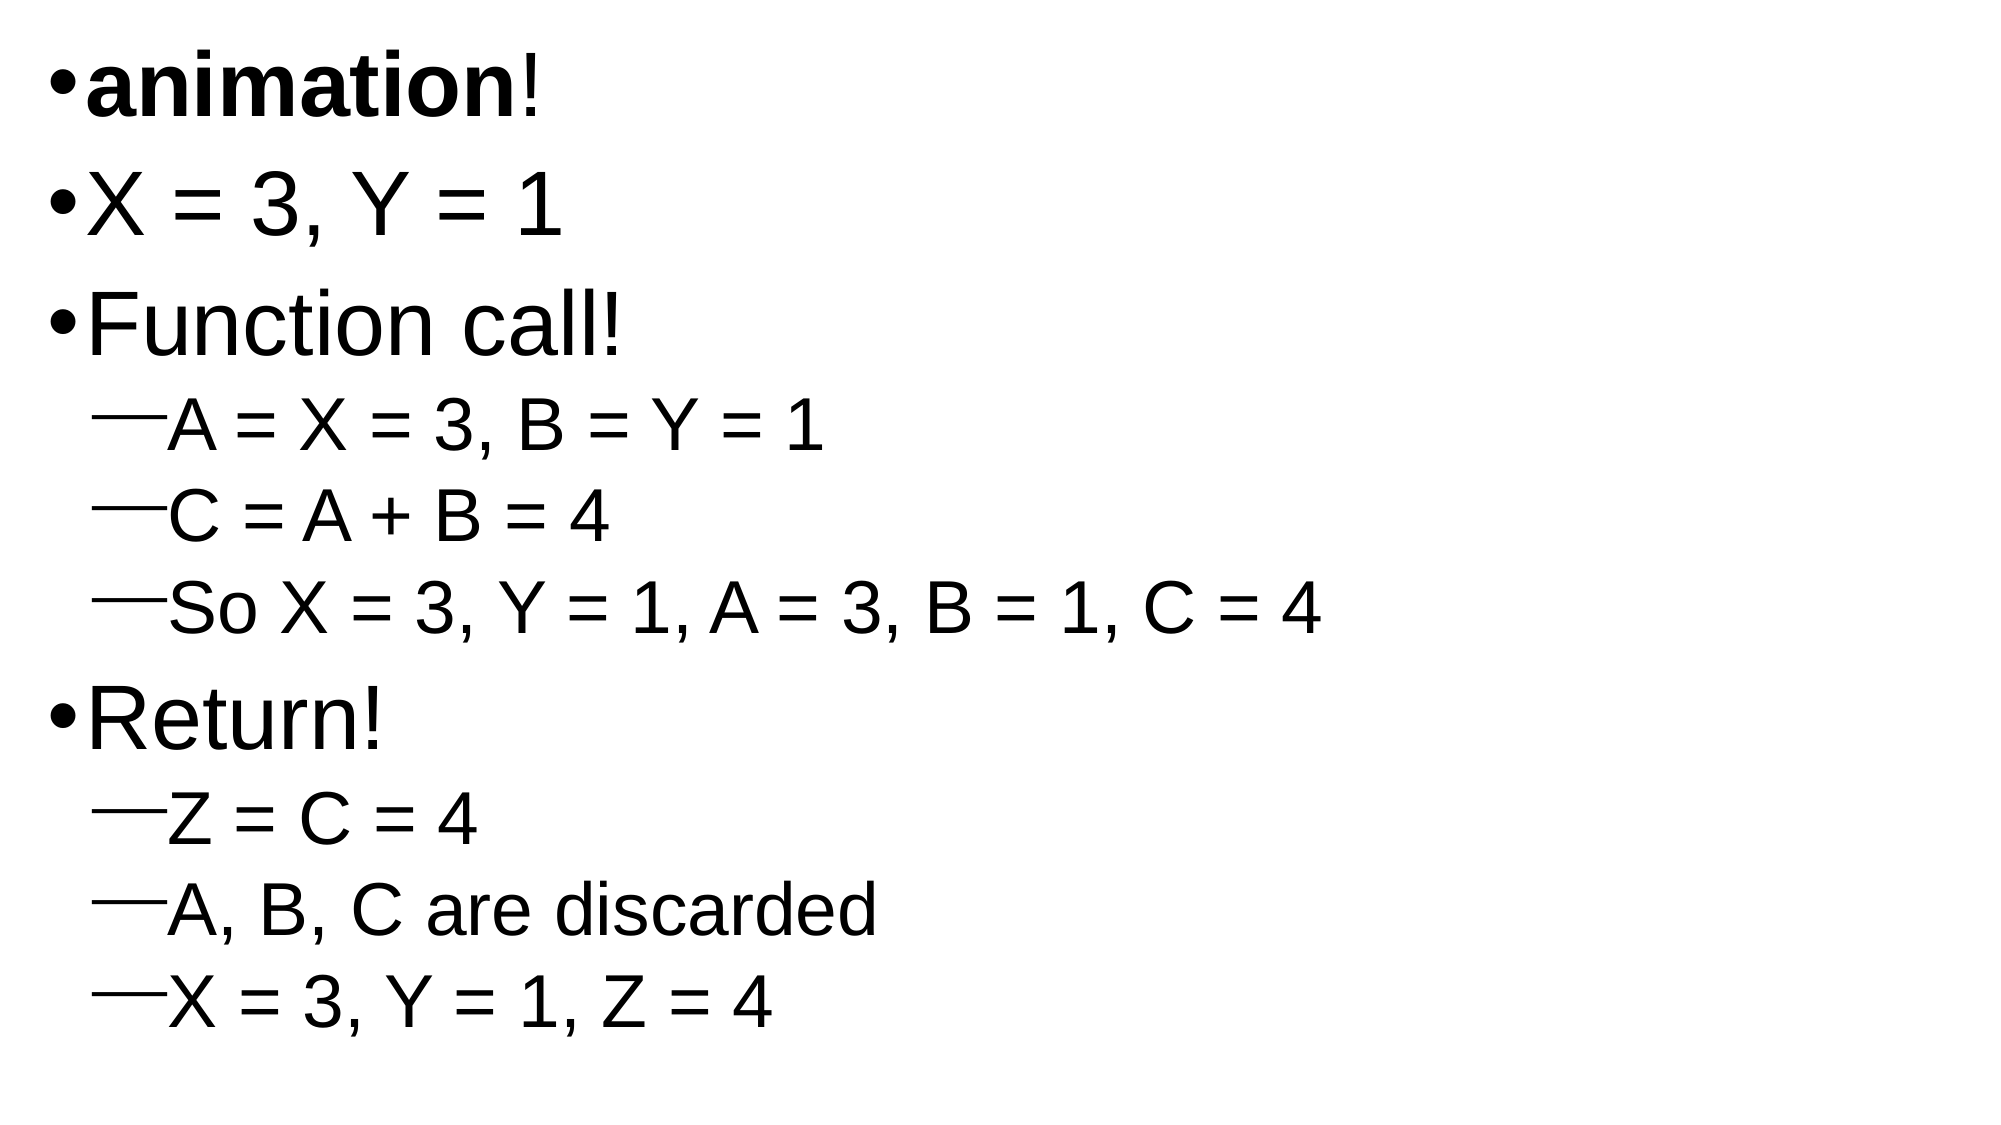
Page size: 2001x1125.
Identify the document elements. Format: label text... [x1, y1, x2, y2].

list animation! X = 3, Y = 1 Function call! A = X = 3, B = Y = 1 C = A + B = 4 So X = 3, Y = 1, A = 3, B = 1, C = 4 Return! Z = C = 4 A, B, C are discarded X = 3, Y = 1, Z = 4 [32, 29, 1967, 1091]
